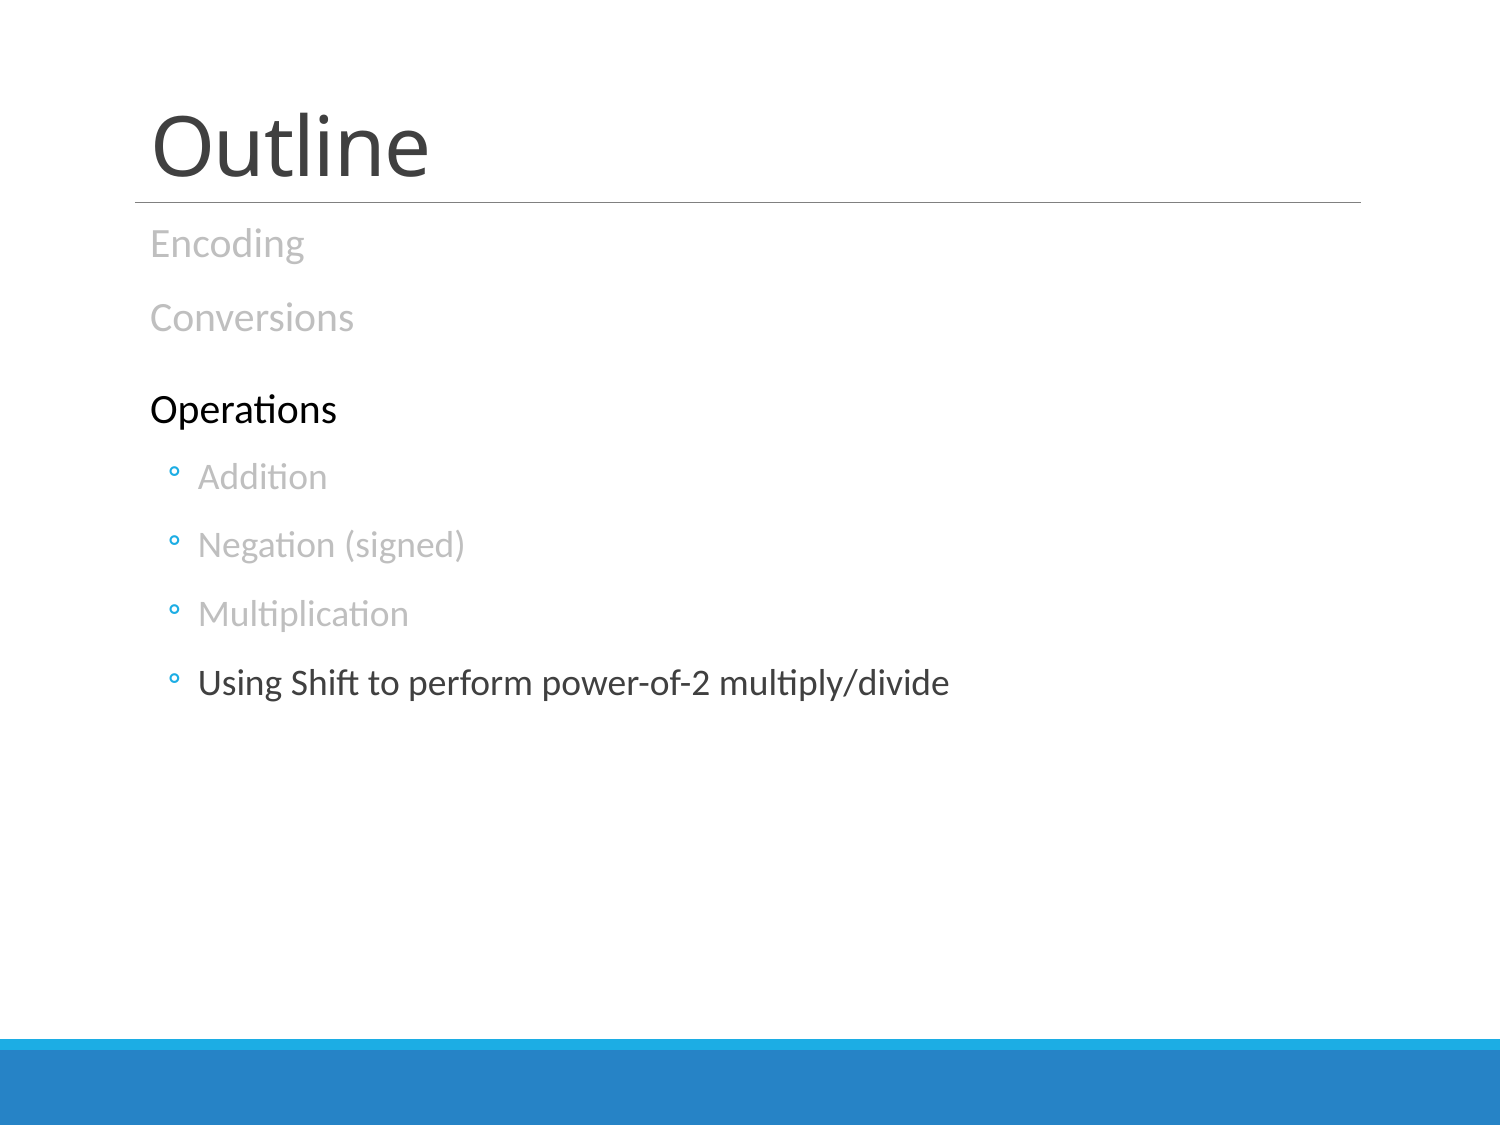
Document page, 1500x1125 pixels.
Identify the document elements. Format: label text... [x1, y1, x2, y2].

list Encoding Conversions Operations Addition Negation (signed) Multiplication Using Shift to perform power-of-2 multiply/divide [135, 213, 1373, 1010]
title Outline [135, 1, 1373, 202]
